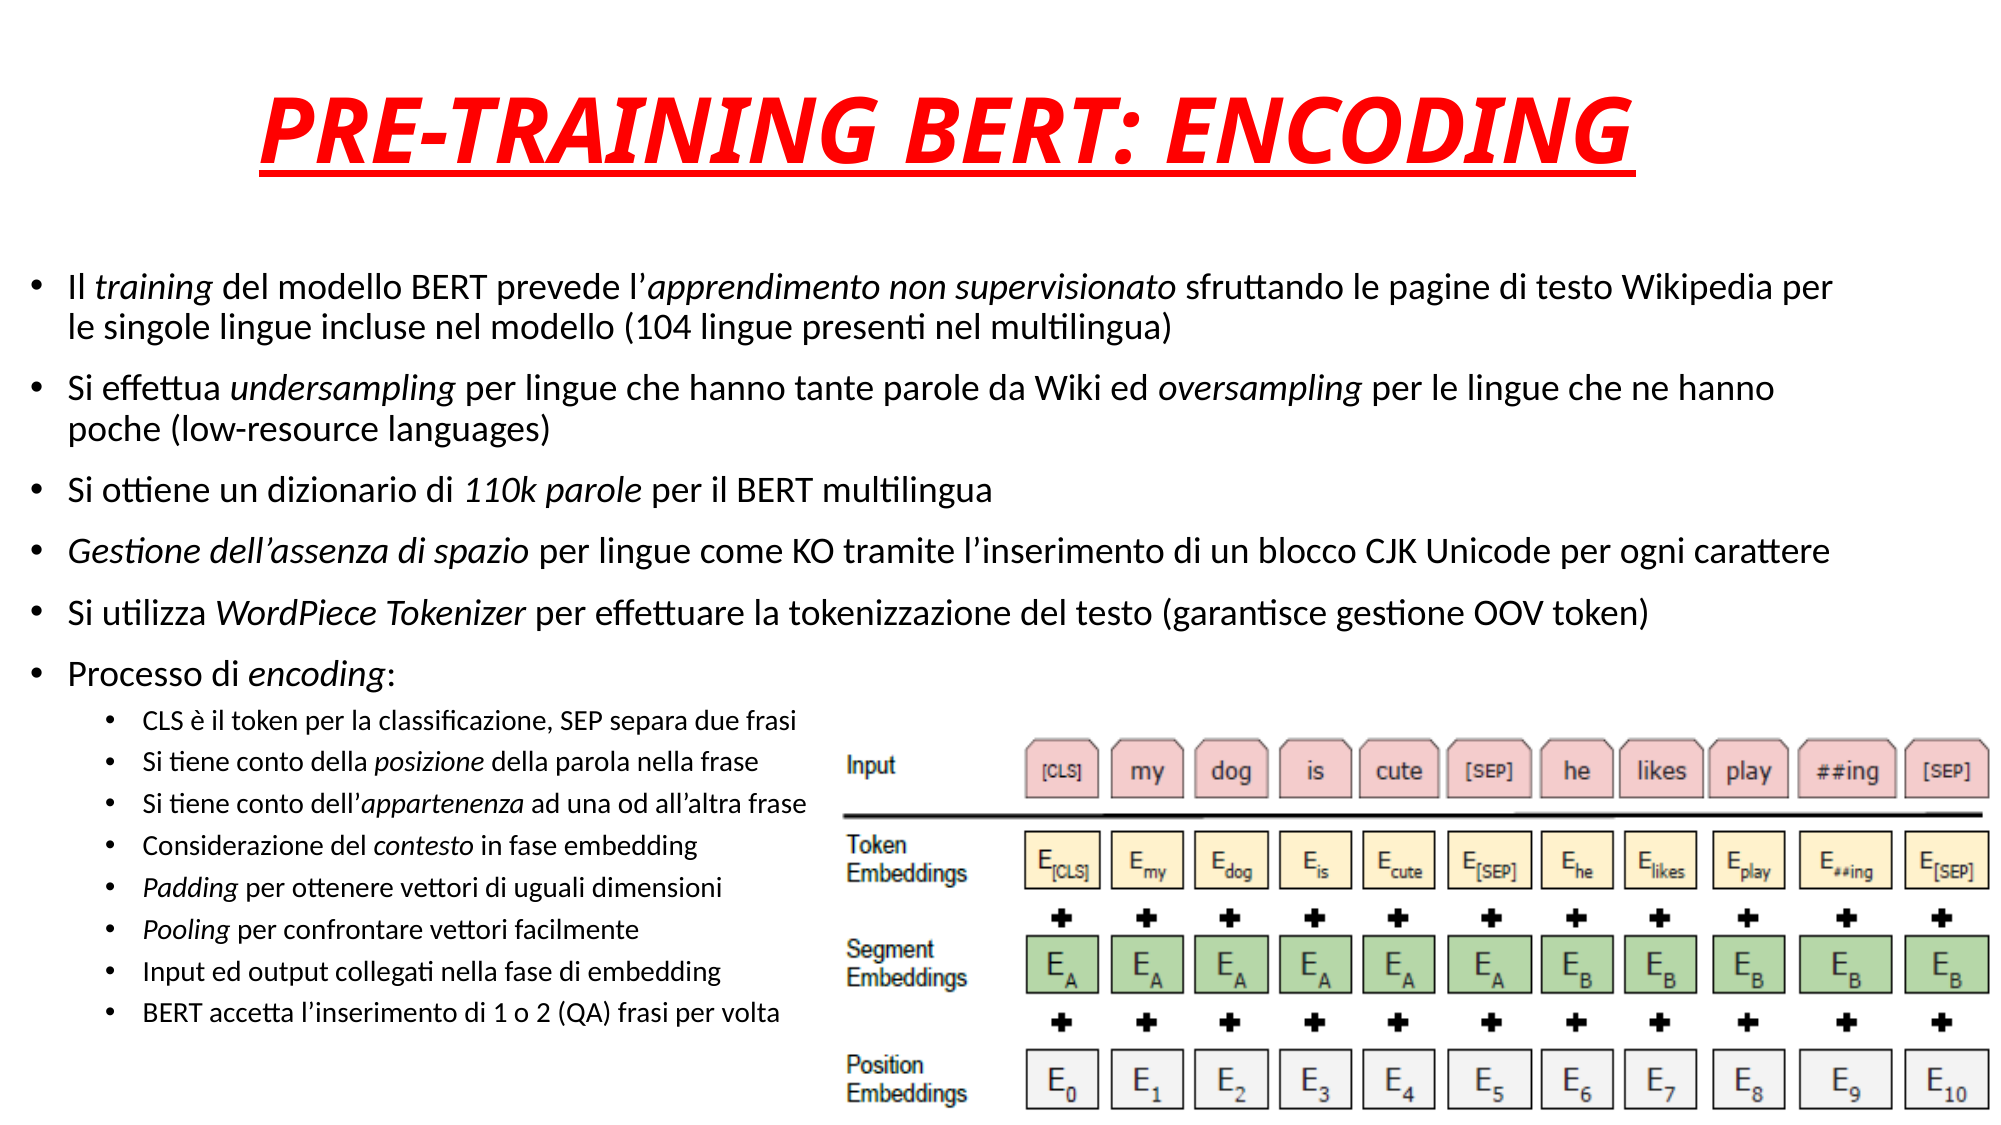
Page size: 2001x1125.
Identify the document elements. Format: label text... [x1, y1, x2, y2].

list Il training del modello BERT prevede l’apprendimento non supervisionato sfruttando le pagine di testo Wikipedia per le singole lingue incluse nel modello (104 lingue presenti nel multilingua) Si effettua undersampling per lingue che hanno tante parole da Wiki ed oversampling per le lingue che ne hanno poche (low-resource languages) Si ottiene un dizionario di 110k parole per il BERT multilingua Gestione dell’assenza di spazio per lingue come KO tramite l’inserimento di un blocco CJK Unicode per ogni carattere Si utilizza WordPiece Tokenizer per effettuare la tokenizzazione del testo (garantisce gestione OOV token) Processo di encoding: CLS è il token per la classificazione, SEP separa due frasi Si tiene conto della posizione della parola nella frase Si tiene conto dell’appartenenza ad una od all’altra frase Considerazione del contesto in fase embedding Padding per ottenere vettori di uguali dimensioni Pooling per confrontare vettori facilmente Input ed output collegati nella fase di embedding BERT accetta l’inserimento di 1 o 2 (QA) frasi per volta [15, 259, 1863, 1081]
picture [819, 721, 2000, 1125]
title PRE-TRAINING BERT: ENCODING [31, 8, 1863, 259]
